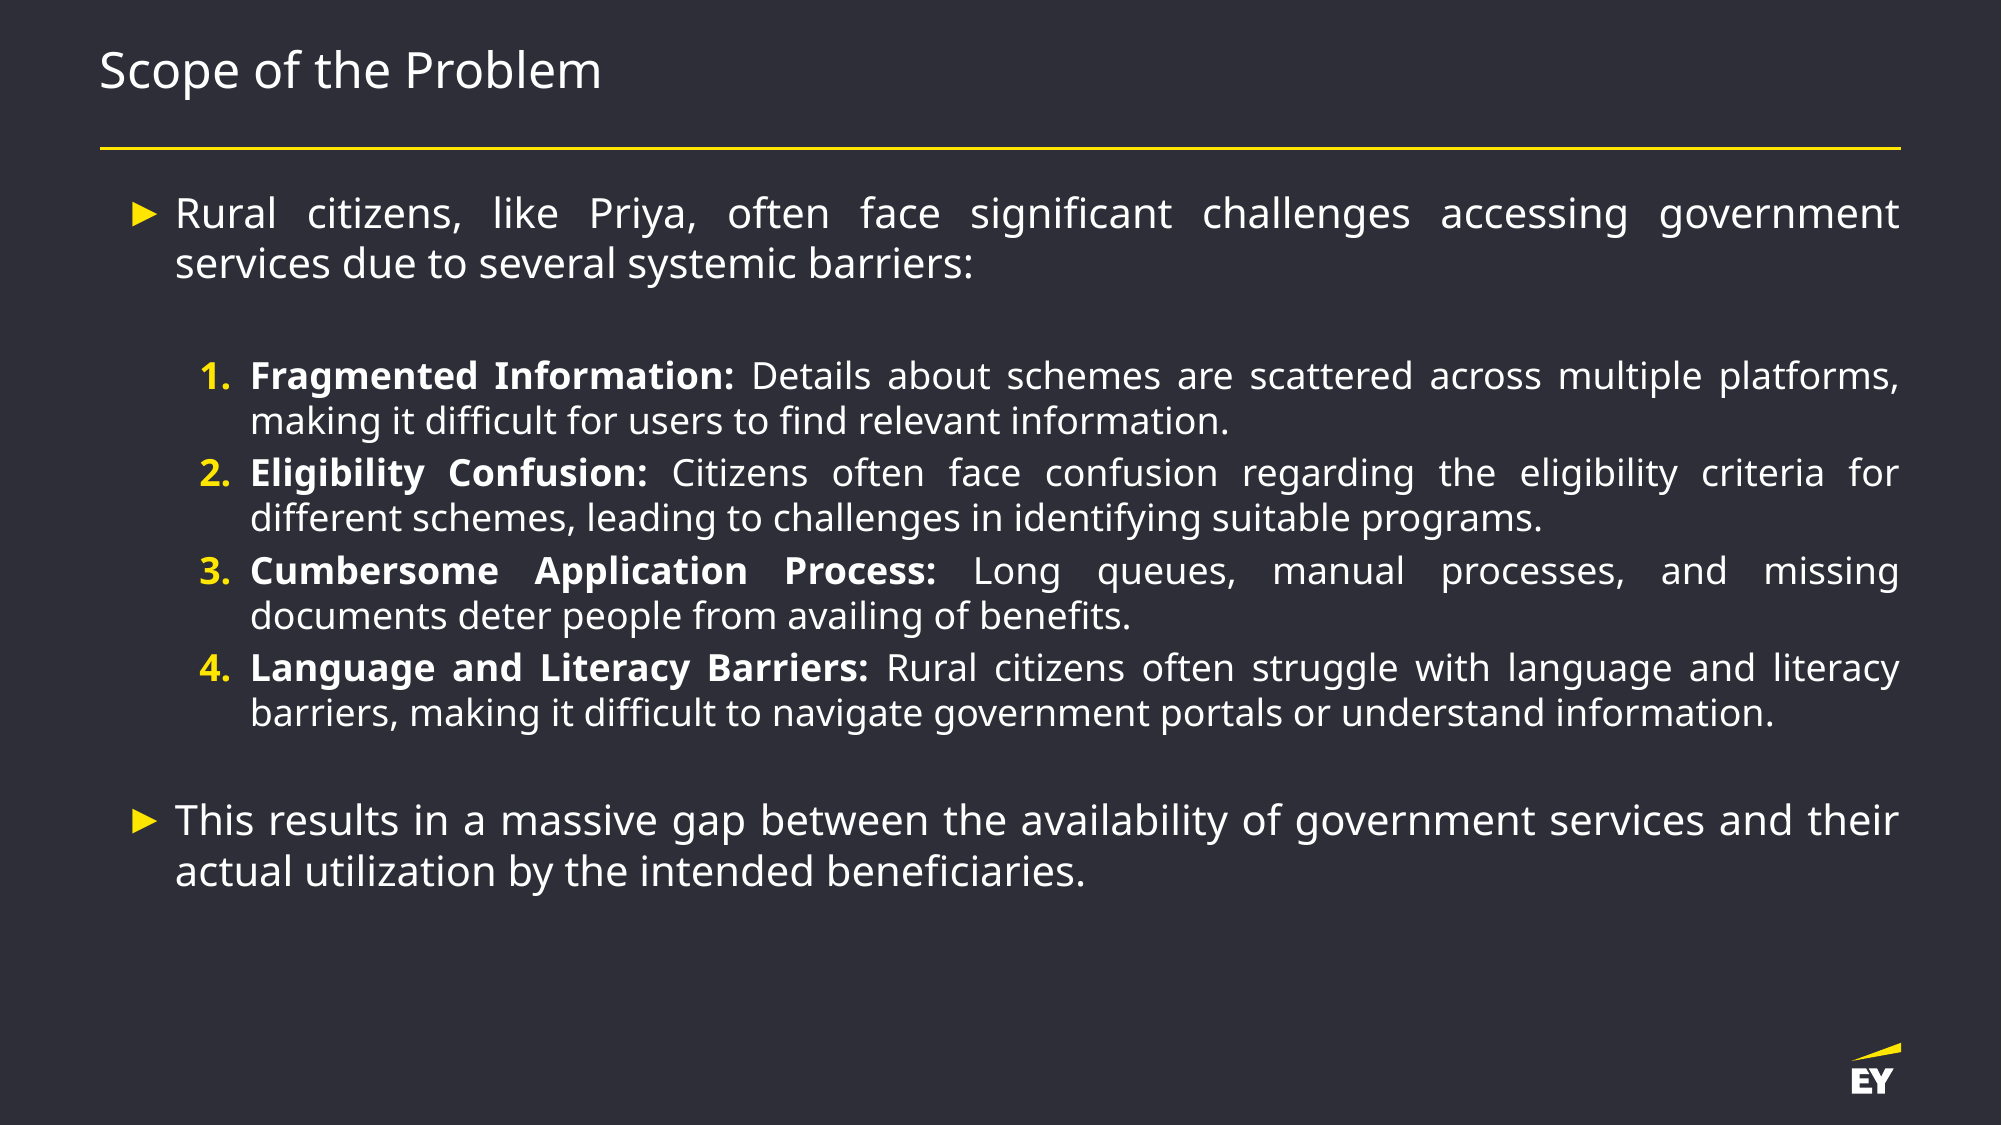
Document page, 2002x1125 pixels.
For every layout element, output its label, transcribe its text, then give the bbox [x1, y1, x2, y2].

list Rural citizens, like Priya, often face significant challenges accessing government services due to several systemic barriers: Fragmented Information: Details about schemes are scattered across multiple platforms, making it difficult for users to find relevant information. Eligibility Confusion: Citizens often face confusion regarding the eligibility criteria for different schemes, leading to challenges in identifying suitable programs. Cumbersome Application Process: Long queues, manual processes, and missing documents deter people from availing of benefits. Language and Literacy Barriers: Rural citizens often struggle with language and literacy barriers, making it difficult to navigate government portals or understand information. This results in a massive gap between the availability of government services and their actual utilization by the intended beneficiaries. [100, 186, 1901, 999]
title Scope of the Problem [100, 48, 1901, 146]
